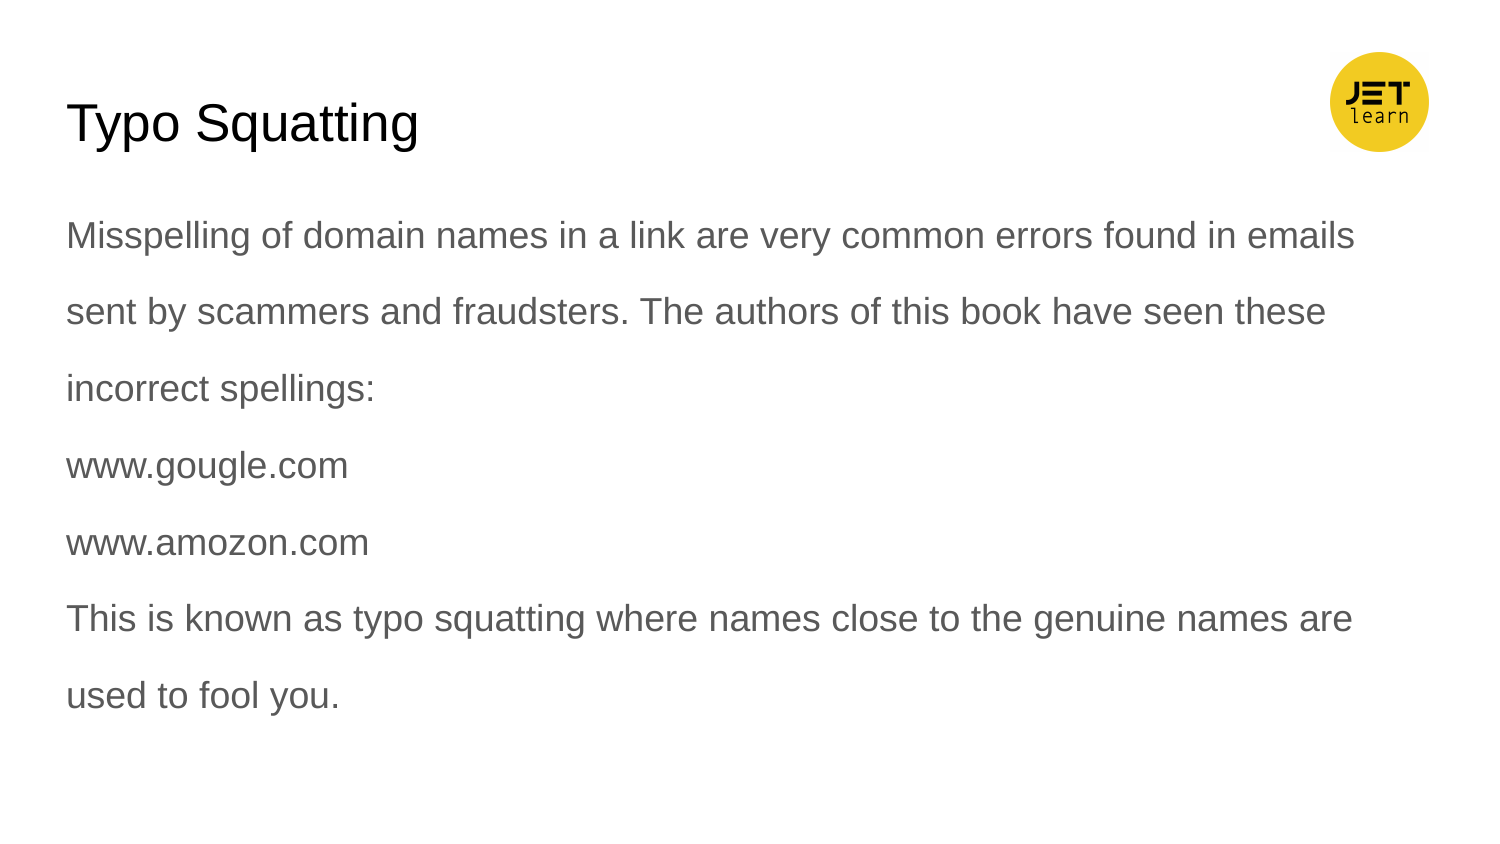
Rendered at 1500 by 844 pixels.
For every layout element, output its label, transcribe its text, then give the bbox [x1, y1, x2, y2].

picture [1330, 52, 1429, 72]
title Typo Squatting [51, 72, 1449, 167]
list Misspelling of domain names in a link are very common errors found in emails sent by scammers and fraudsters. The authors of this book have seen these incorrect spellings: www.gougle.com www.amozon.com This is known as typo squatting where names close to the genuine names are used to fool you. [51, 189, 1449, 750]
